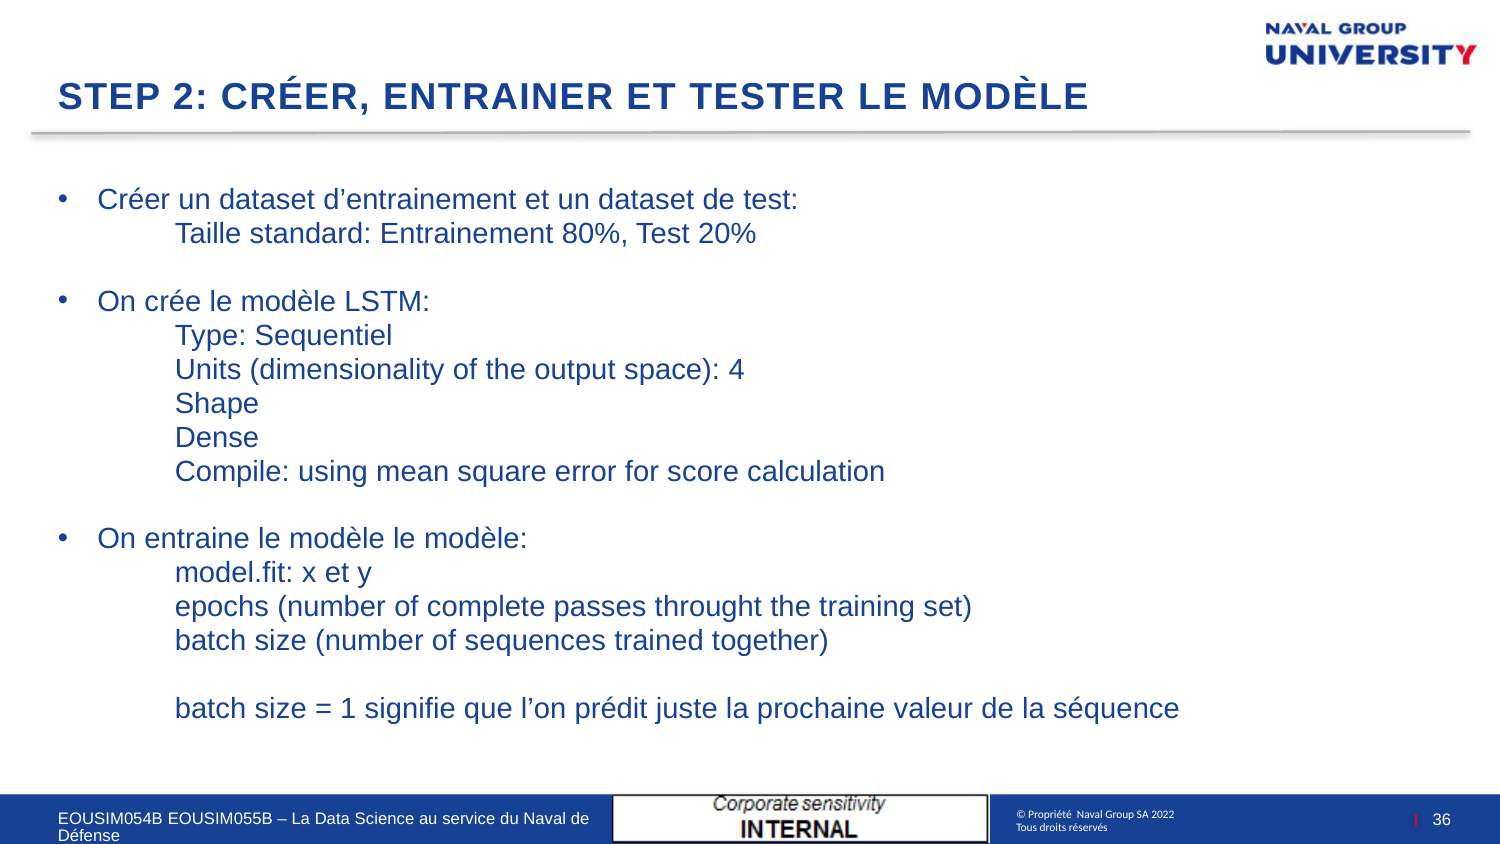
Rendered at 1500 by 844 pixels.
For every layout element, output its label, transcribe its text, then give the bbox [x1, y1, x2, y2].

title STEP 2: créer, Entrainer et tester le modèle [42, 9, 1240, 126]
list Créer un dataset d’entrainement et un dataset de test: Taille standard: Entrainement 80%, Test 20% On crée le modèle LSTM: Type: Sequentiel Units (dimensionality of the output space): 4 Shape Dense Compile: using mean square error for score calculation On entraine le modèle le modèle: model.fit: x et y epochs (number of complete passes throught the training set) batch size (number of sequences trained together) batch size = 1 signifie que l’on prédit juste la prochaine valeur de la séquence [42, 179, 1393, 737]
picture [1248, 0, 1495, 83]
footer EOUSIM054B EOUSIM055B – La Data Science au service du Naval de Défense [42, 800, 613, 835]
picture [612, 793, 990, 843]
slide_number 36 [1417, 796, 1496, 842]
